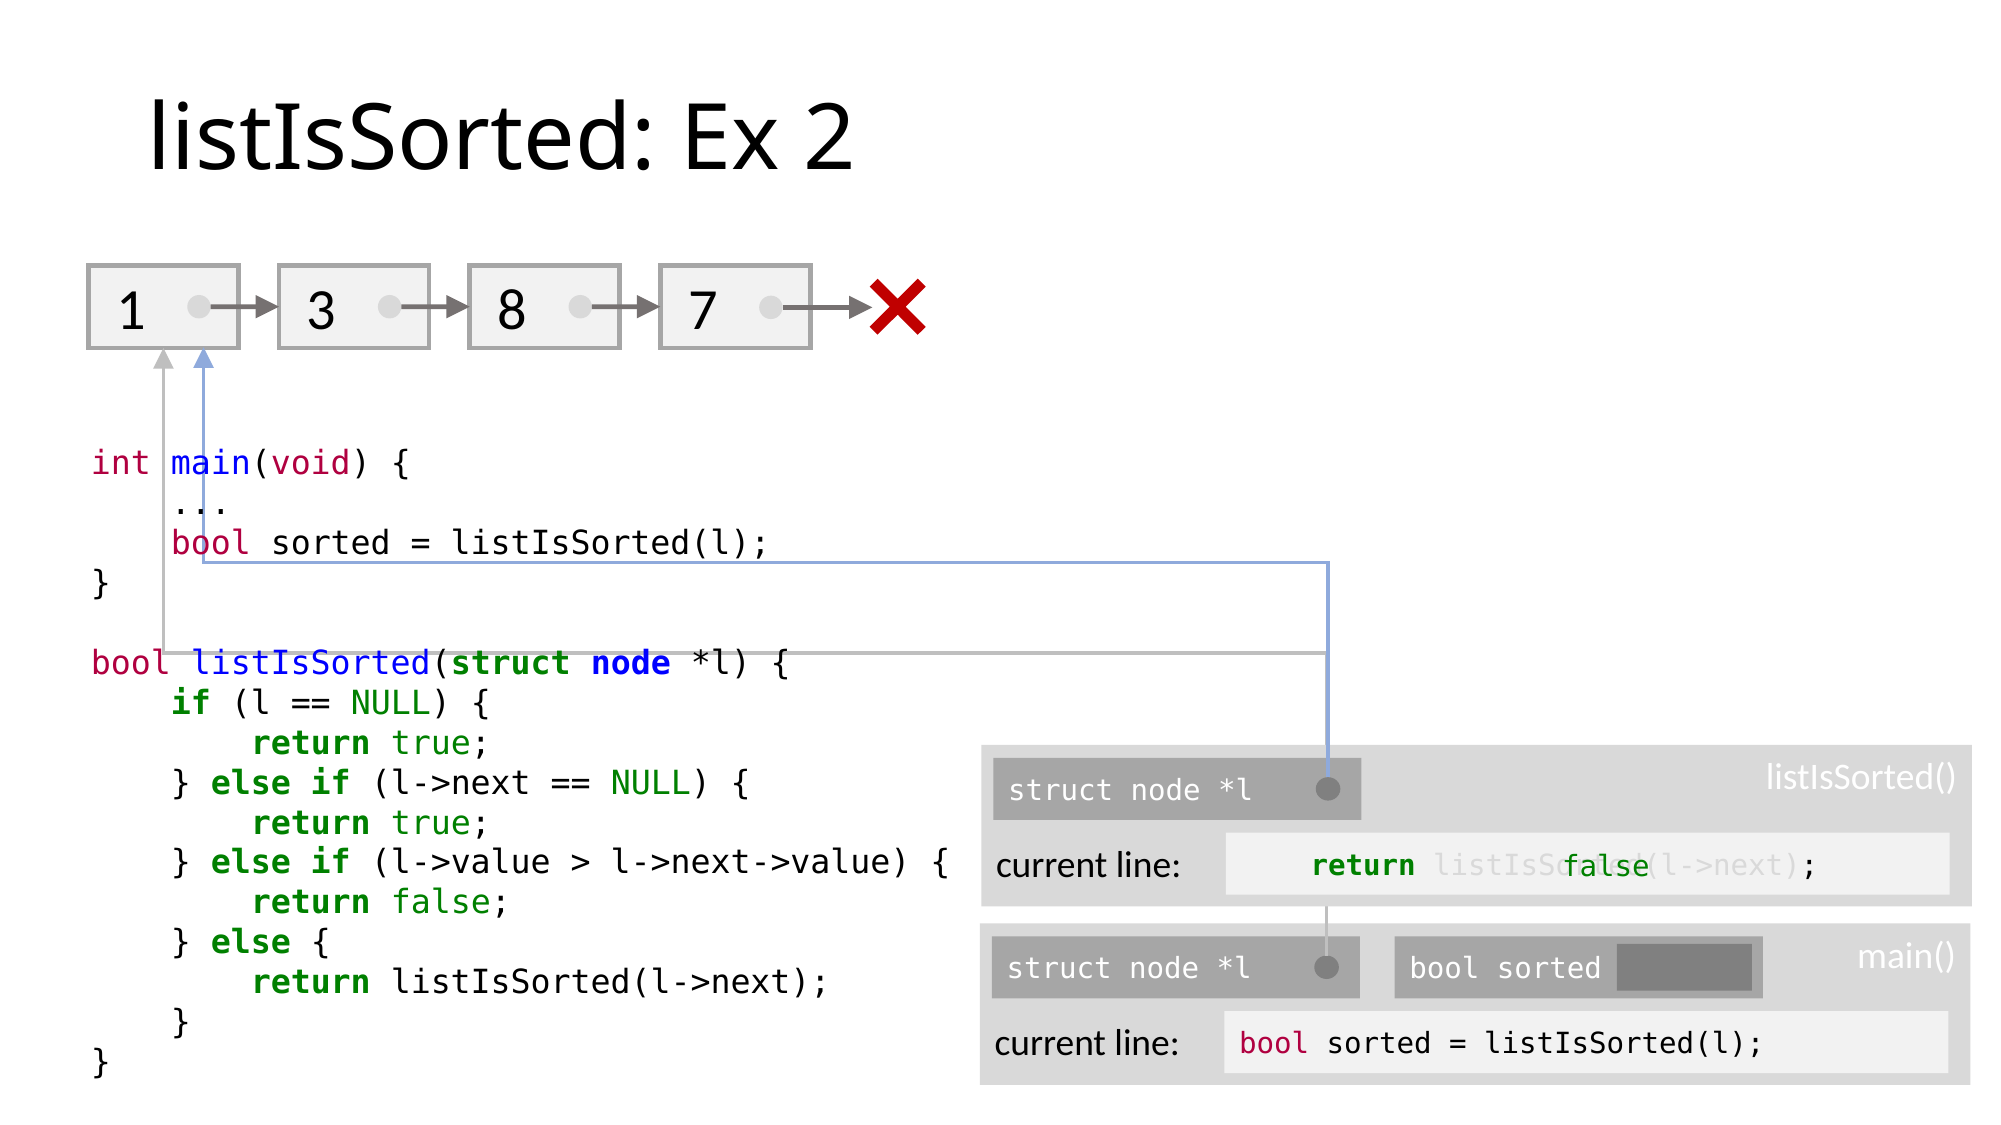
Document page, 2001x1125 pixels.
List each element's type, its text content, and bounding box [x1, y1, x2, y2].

text_box int main(void) { ... bool sorted = listIsSorted(l); } bool listIsSorted(struct node *l) { if (l == NULL) { return true; } else if (l->next == NULL) { return true; } else if (l->value > l->next->value) { return false; } else { return listIsSorted(l->next); } } [76, 434, 441, 1088]
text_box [441, 70, 550, 1125]
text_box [981, 907, 1049, 1125]
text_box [981, 744, 1972, 907]
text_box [88, 265, 441, 349]
text_box listIsSorted: Ex 2 [132, 30, 550, 249]
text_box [1049, 923, 1971, 1085]
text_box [550, 0, 981, 1125]
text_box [981, 70, 1049, 744]
